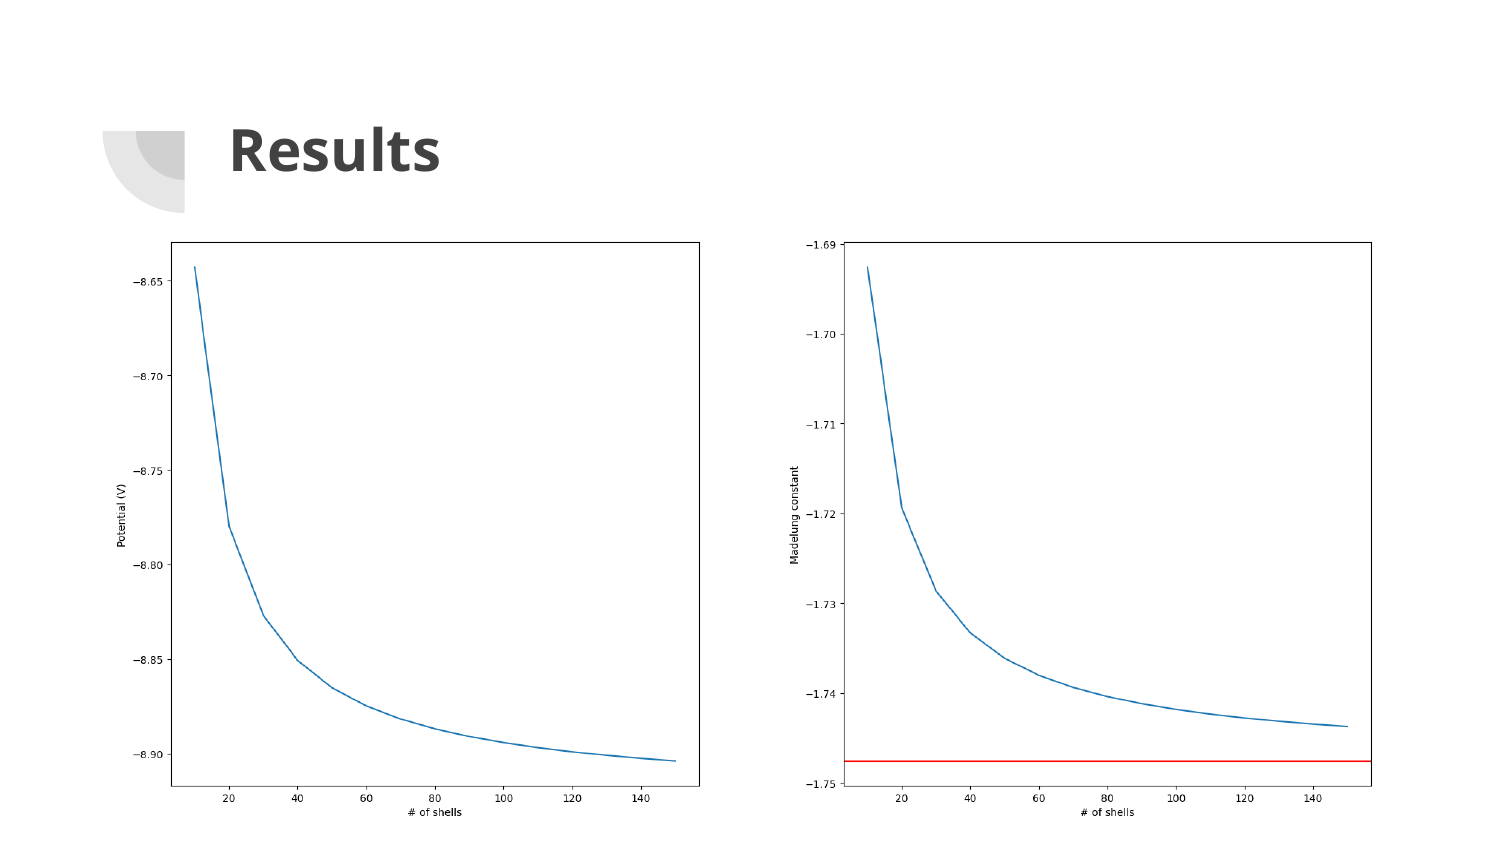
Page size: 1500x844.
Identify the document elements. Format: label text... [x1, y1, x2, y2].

title Results [213, 98, 1368, 208]
picture [780, 218, 1391, 826]
picture [109, 218, 720, 826]
